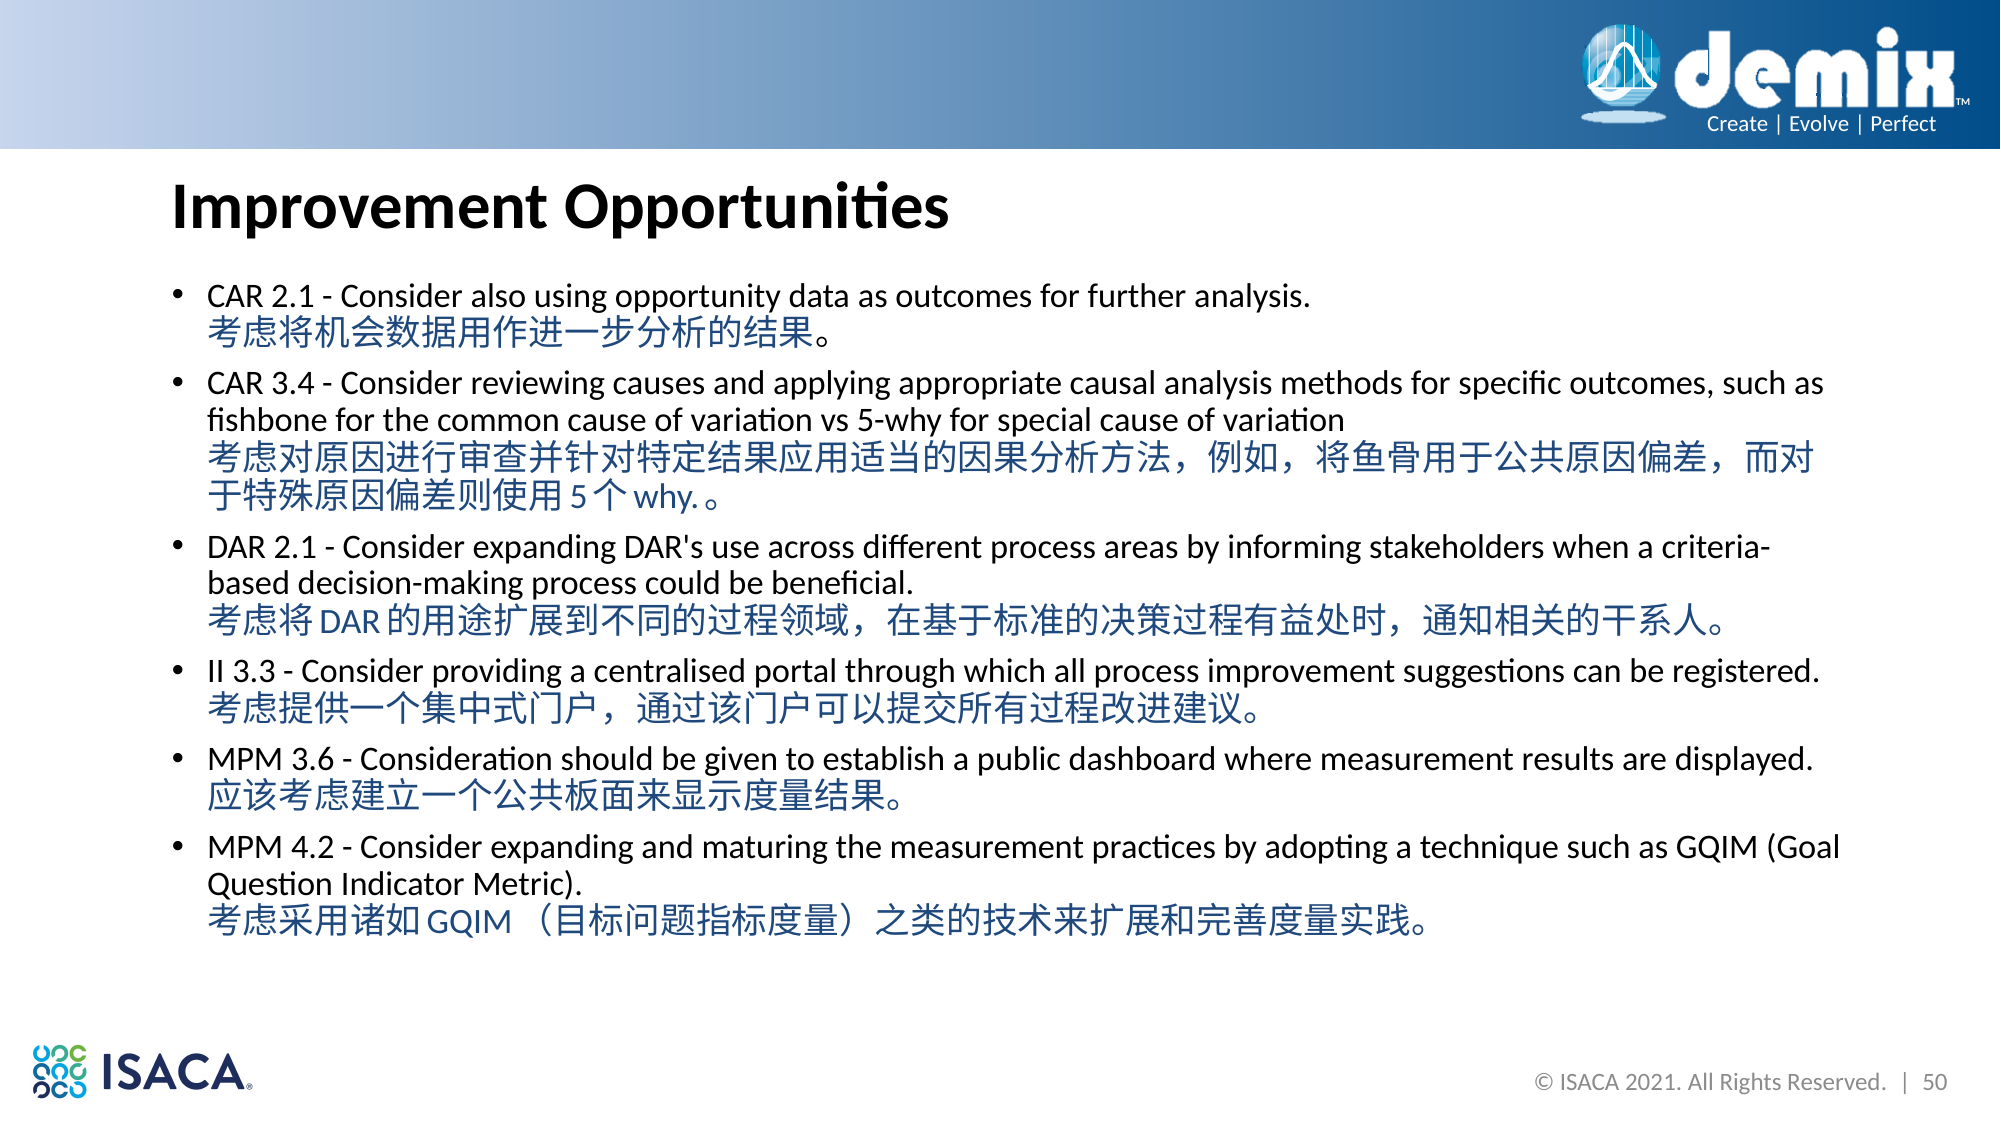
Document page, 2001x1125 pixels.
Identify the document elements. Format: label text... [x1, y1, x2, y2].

list CAR 2.1 - Consider also using opportunity data as outcomes for further analysis. 考虑将机会数据用作进一步分析的结果。 CAR 3.4 - Consider reviewing causes and applying appropriate causal analysis methods for specific outcomes, such as fishbone for the common cause of variation vs 5-why for special cause of variation 考虑对原因进行审查并针对特定结果应用适当的因果分析方法，例如，将鱼骨用于公共原因偏差，而对于特殊原因偏差则使用5个why.。 DAR 2.1 - Consider expanding DAR's use across different process areas by informing stakeholders when a criteria-based decision-making process could be beneficial. 考虑将DAR的用途扩展到不同的过程领域，在基于标准的决策过程有益处时，通知相关的干系人。 II 3.3 - Consider providing a centralised portal through which all process improvement suggestions can be registered. 考虑提供一个集中式门户，通过该门户可以提交所有过程改进建议。 MPM 3.6 - Consideration should be given to establish a public dashboard where measurement results are displayed. 应该考虑建立一个公共板面来显示度量结果。 MPM 4.2 - Consider expanding and maturing the measurement practices by adopting a technique such as GQIM (Goal Question Indicator Metric). 考虑采用诸如GQIM（目标问题指标度量）之类的技术来扩展和完善度量实践。 [156, 270, 1863, 1014]
title Improvement Opportunities [156, 157, 1863, 257]
picture [29, 1043, 255, 1103]
picture [1549, 3, 2000, 153]
